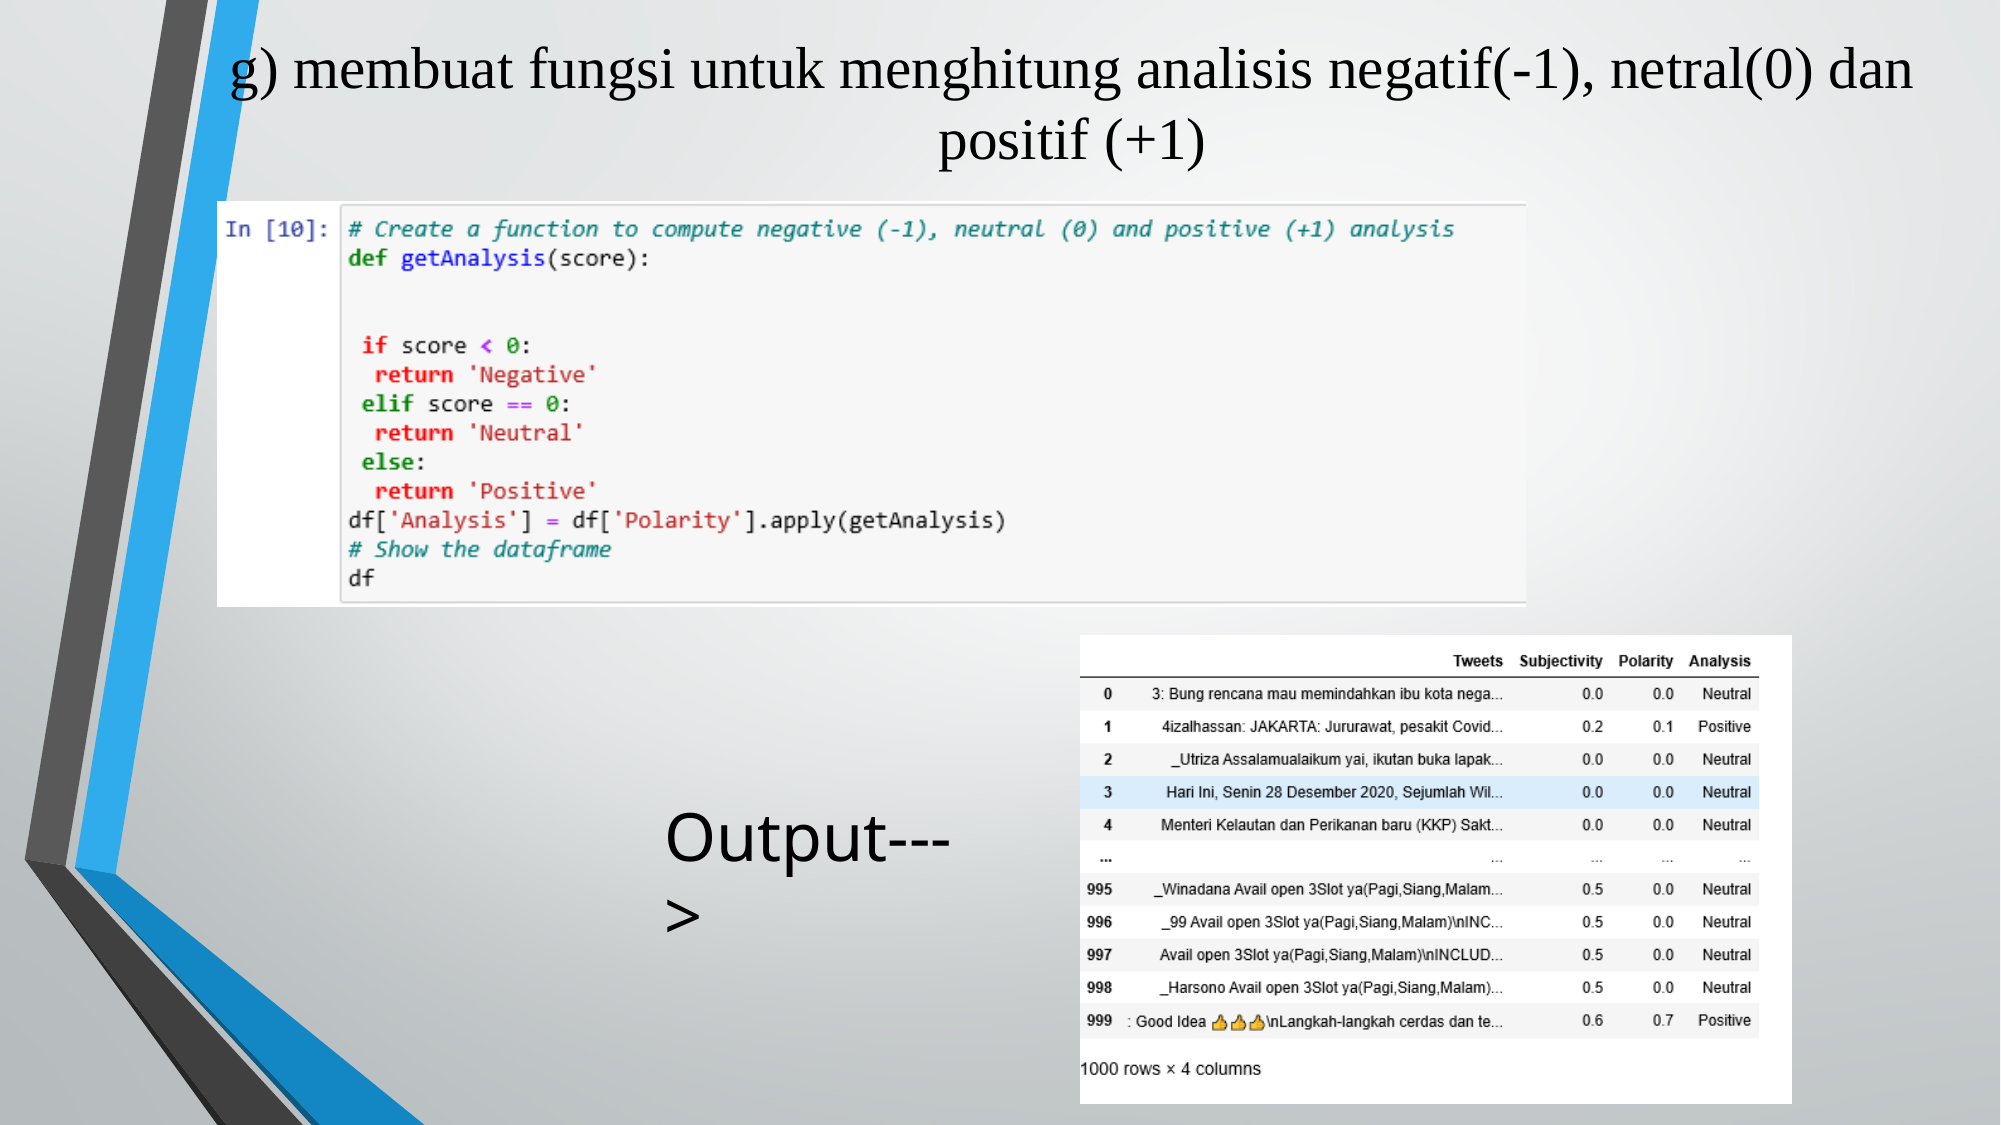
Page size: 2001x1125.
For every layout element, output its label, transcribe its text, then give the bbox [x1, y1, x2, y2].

title g) membuat fungsi untuk menghitung analisis negatif(-1), netral(0) dan positif (+1) [195, 20, 1950, 251]
picture [217, 200, 1527, 607]
picture [1079, 635, 1792, 1104]
text_box Output--- > [649, 786, 1000, 962]
